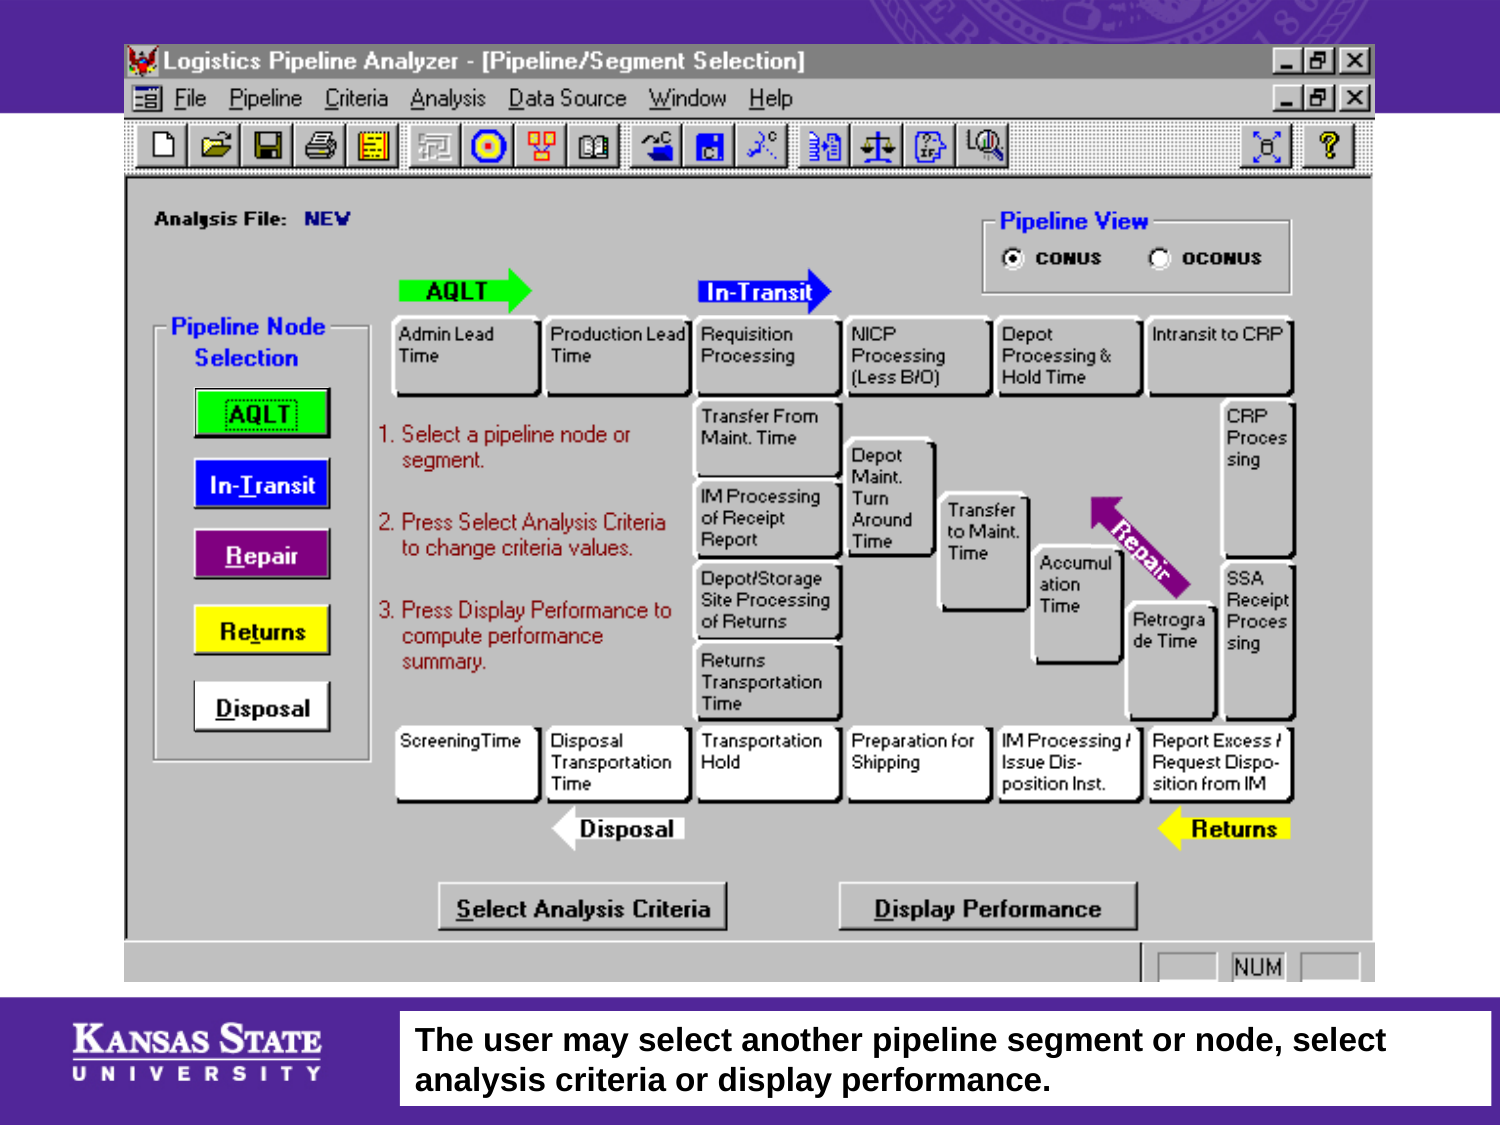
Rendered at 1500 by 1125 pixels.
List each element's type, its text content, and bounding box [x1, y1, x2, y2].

picture [0, 0, 1500, 1125]
text_box The user may select another pipeline segment or node, select analysis criteria or display performance. [399, 1011, 1492, 1106]
